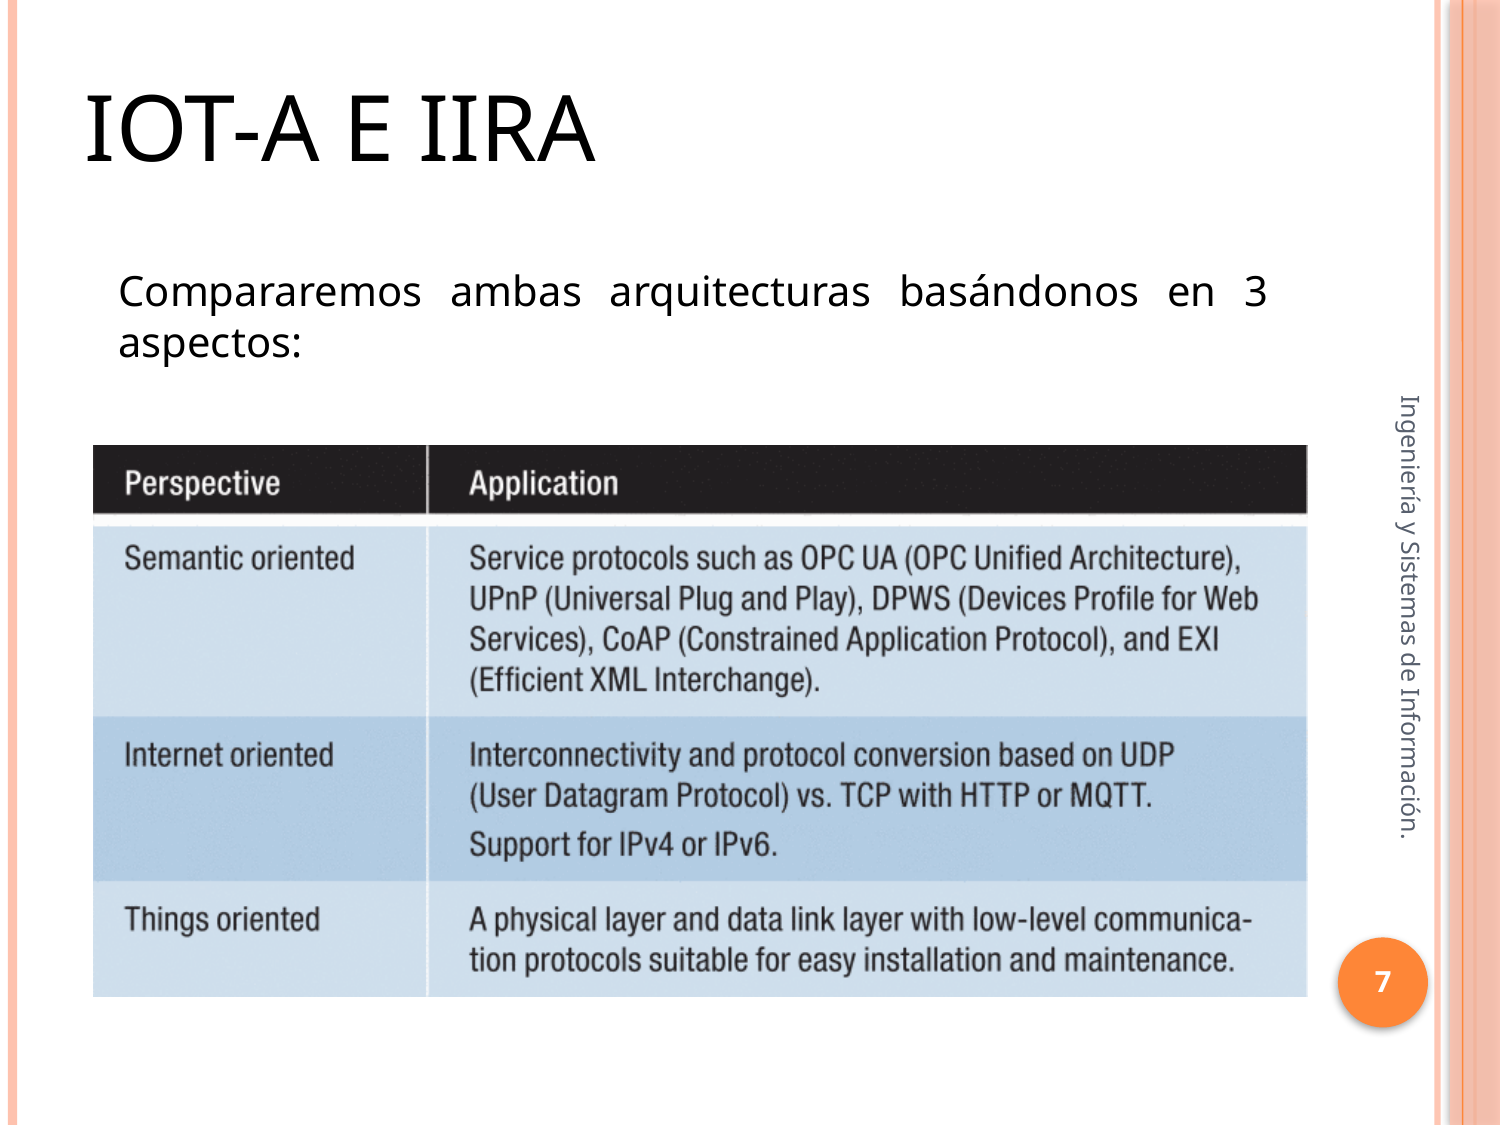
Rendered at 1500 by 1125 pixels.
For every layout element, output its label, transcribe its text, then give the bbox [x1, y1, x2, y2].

title IoT-A e IIRA [70, 0, 1296, 188]
list Compararemos ambas arquitecturas basándonos en 3 aspectos: [58, 257, 1284, 1058]
picture [93, 444, 1309, 997]
footer Ingeniería y Sistemas de Información. [1379, 380, 1440, 906]
slide_number 7 [1333, 940, 1434, 1027]
